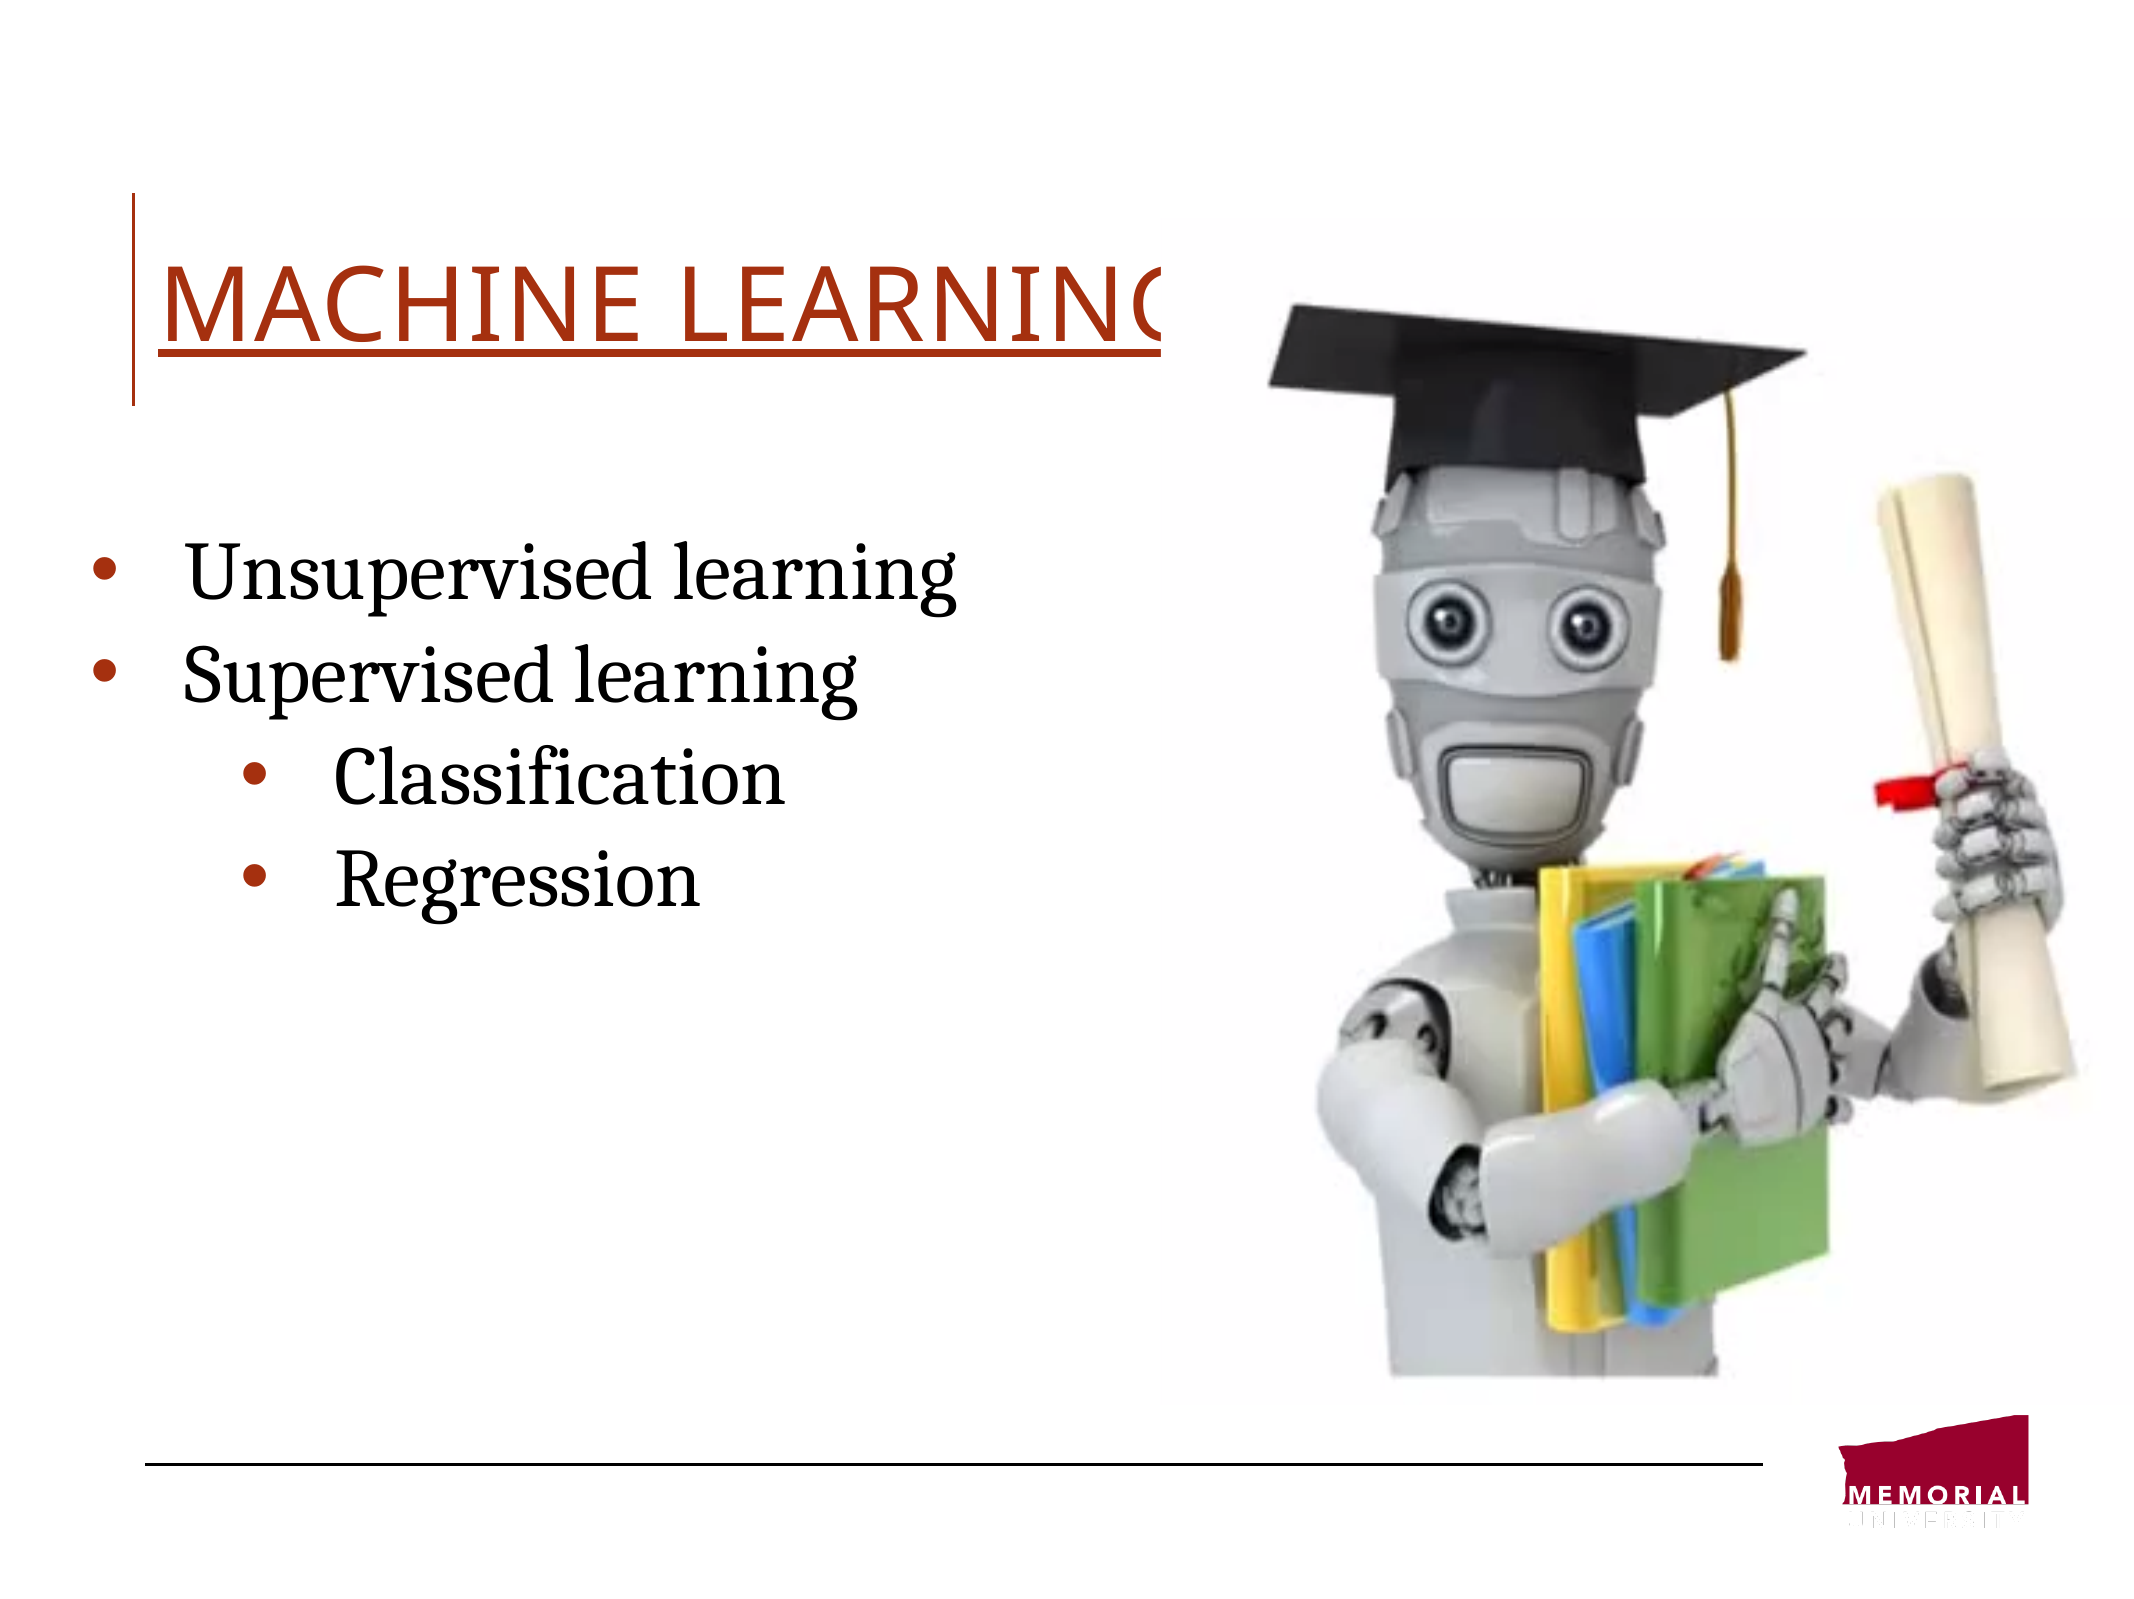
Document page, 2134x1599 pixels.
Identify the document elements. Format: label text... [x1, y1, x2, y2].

text_box Machine Learning [143, 136, 1272, 487]
picture [1160, 218, 2134, 1405]
text_box Unsupervised learning Supervised learning Classification Regression [83, 520, 1106, 1438]
